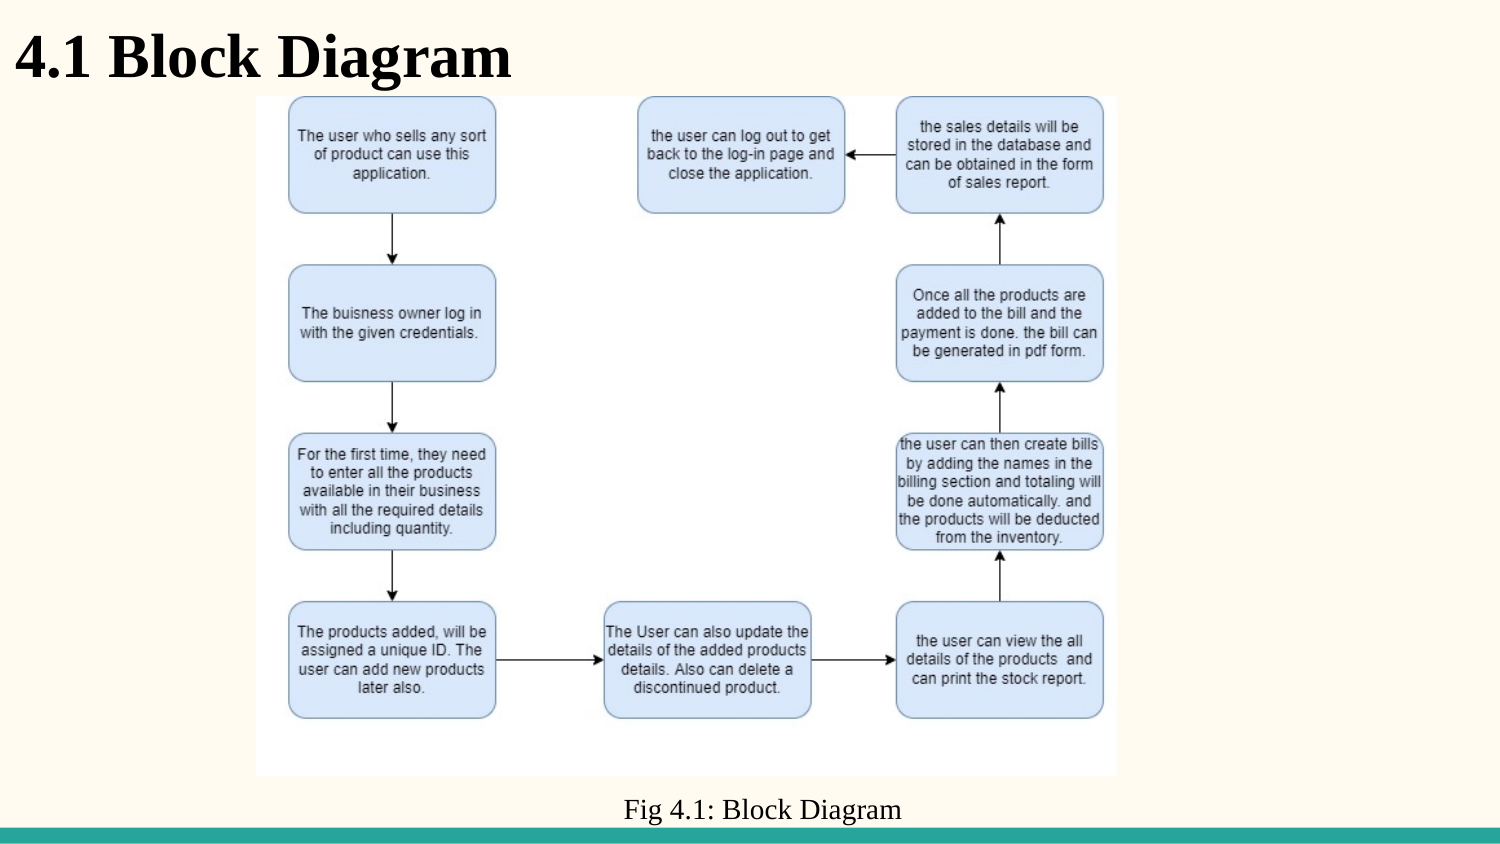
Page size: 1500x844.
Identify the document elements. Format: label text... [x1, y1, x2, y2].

text_box Fig 4.1: Block Diagram [608, 785, 938, 841]
text_box 4.1 Block Diagram [0, 0, 611, 105]
picture [255, 96, 1117, 776]
